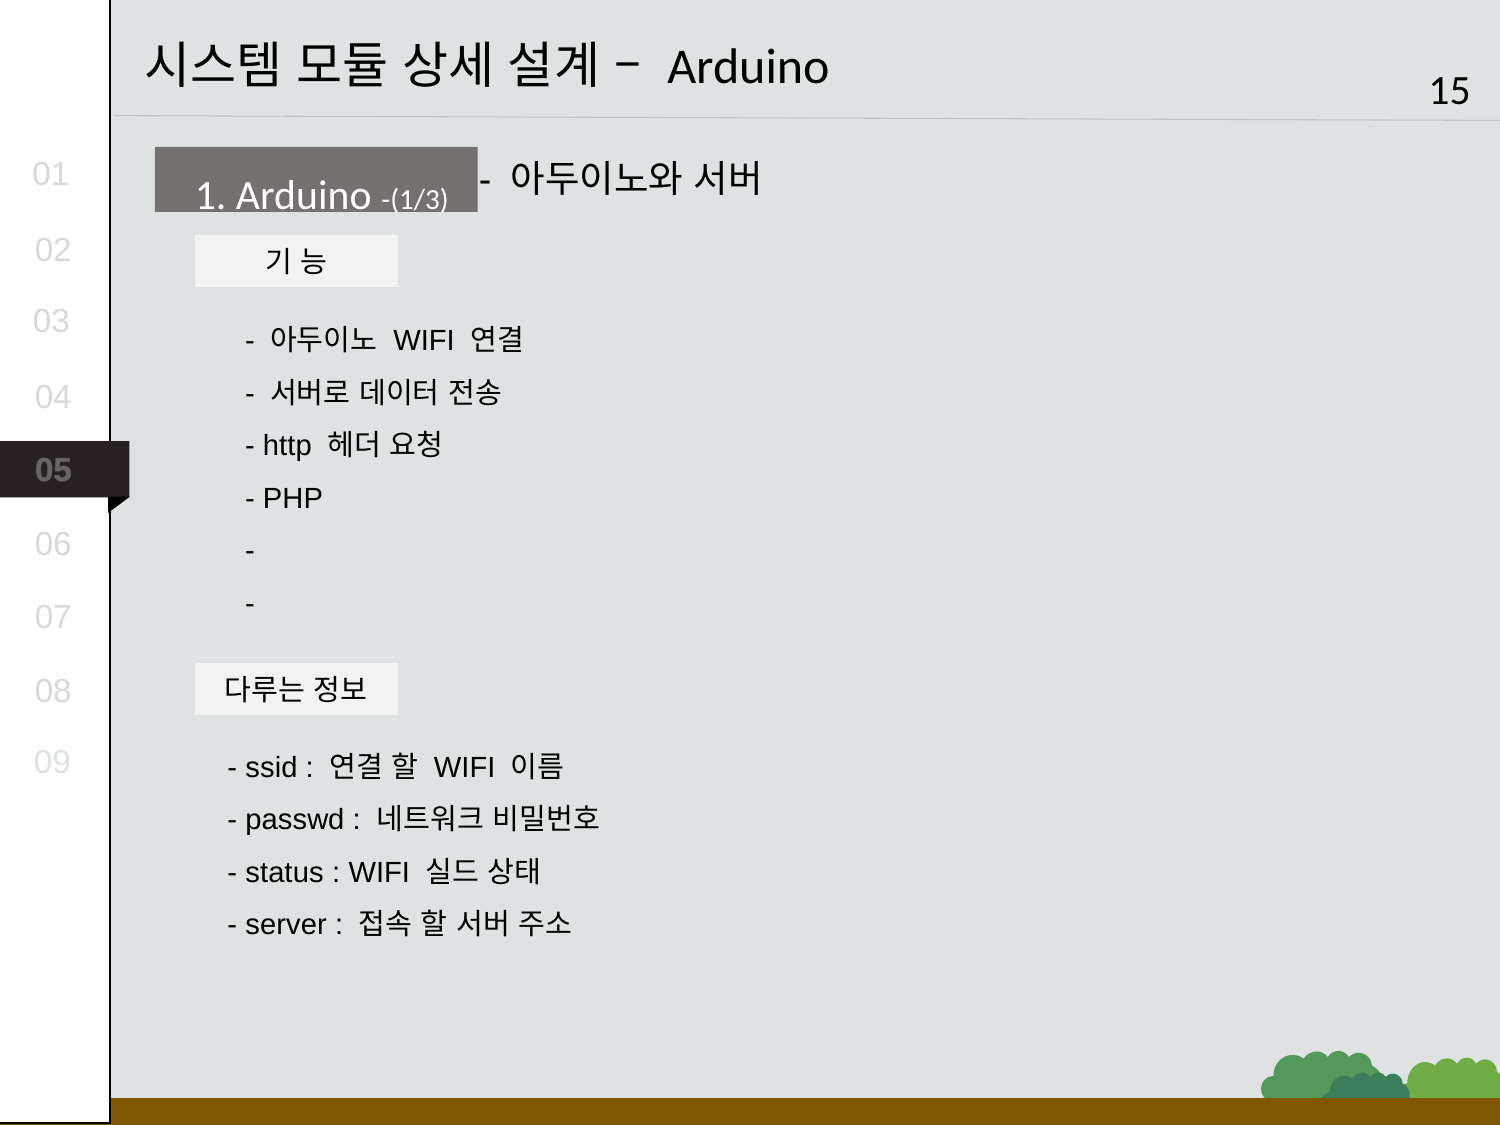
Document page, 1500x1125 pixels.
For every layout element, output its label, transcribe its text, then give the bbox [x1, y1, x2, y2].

text_box 05 [20, 440, 109, 496]
text_box 01 [17, 144, 92, 200]
text_box [154, 146, 180, 213]
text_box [195, 234, 1305, 951]
text_box 06 [20, 514, 94, 570]
text_box 15 [1413, 55, 1494, 115]
text_box 1. Arduino -(1/3) [180, 121, 776, 226]
text_box [0, 1097, 1500, 1125]
text_box 07 [20, 588, 94, 643]
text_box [113, 115, 1500, 121]
text_box 03 [18, 292, 93, 347]
text_box [1321, 1071, 1411, 1097]
text_box [108, 496, 130, 513]
text_box 시스템 모듈 상세 설계 – Arduino [129, 26, 1019, 102]
text_box 02 [20, 220, 94, 276]
text_box 09 [19, 732, 94, 788]
text_box 1. Arduino -(1/3) [180, 110, 776, 115]
text_box [1260, 1049, 1380, 1097]
text_box [1404, 1056, 1500, 1097]
text_box [0, 0, 111, 440]
text_box 04 [20, 367, 94, 423]
text_box [0, 498, 111, 1124]
text_box - 아두이노와 서버 [463, 147, 1087, 208]
text_box [109, 440, 130, 496]
text_box [0, 440, 108, 498]
text_box 08 [20, 661, 94, 717]
